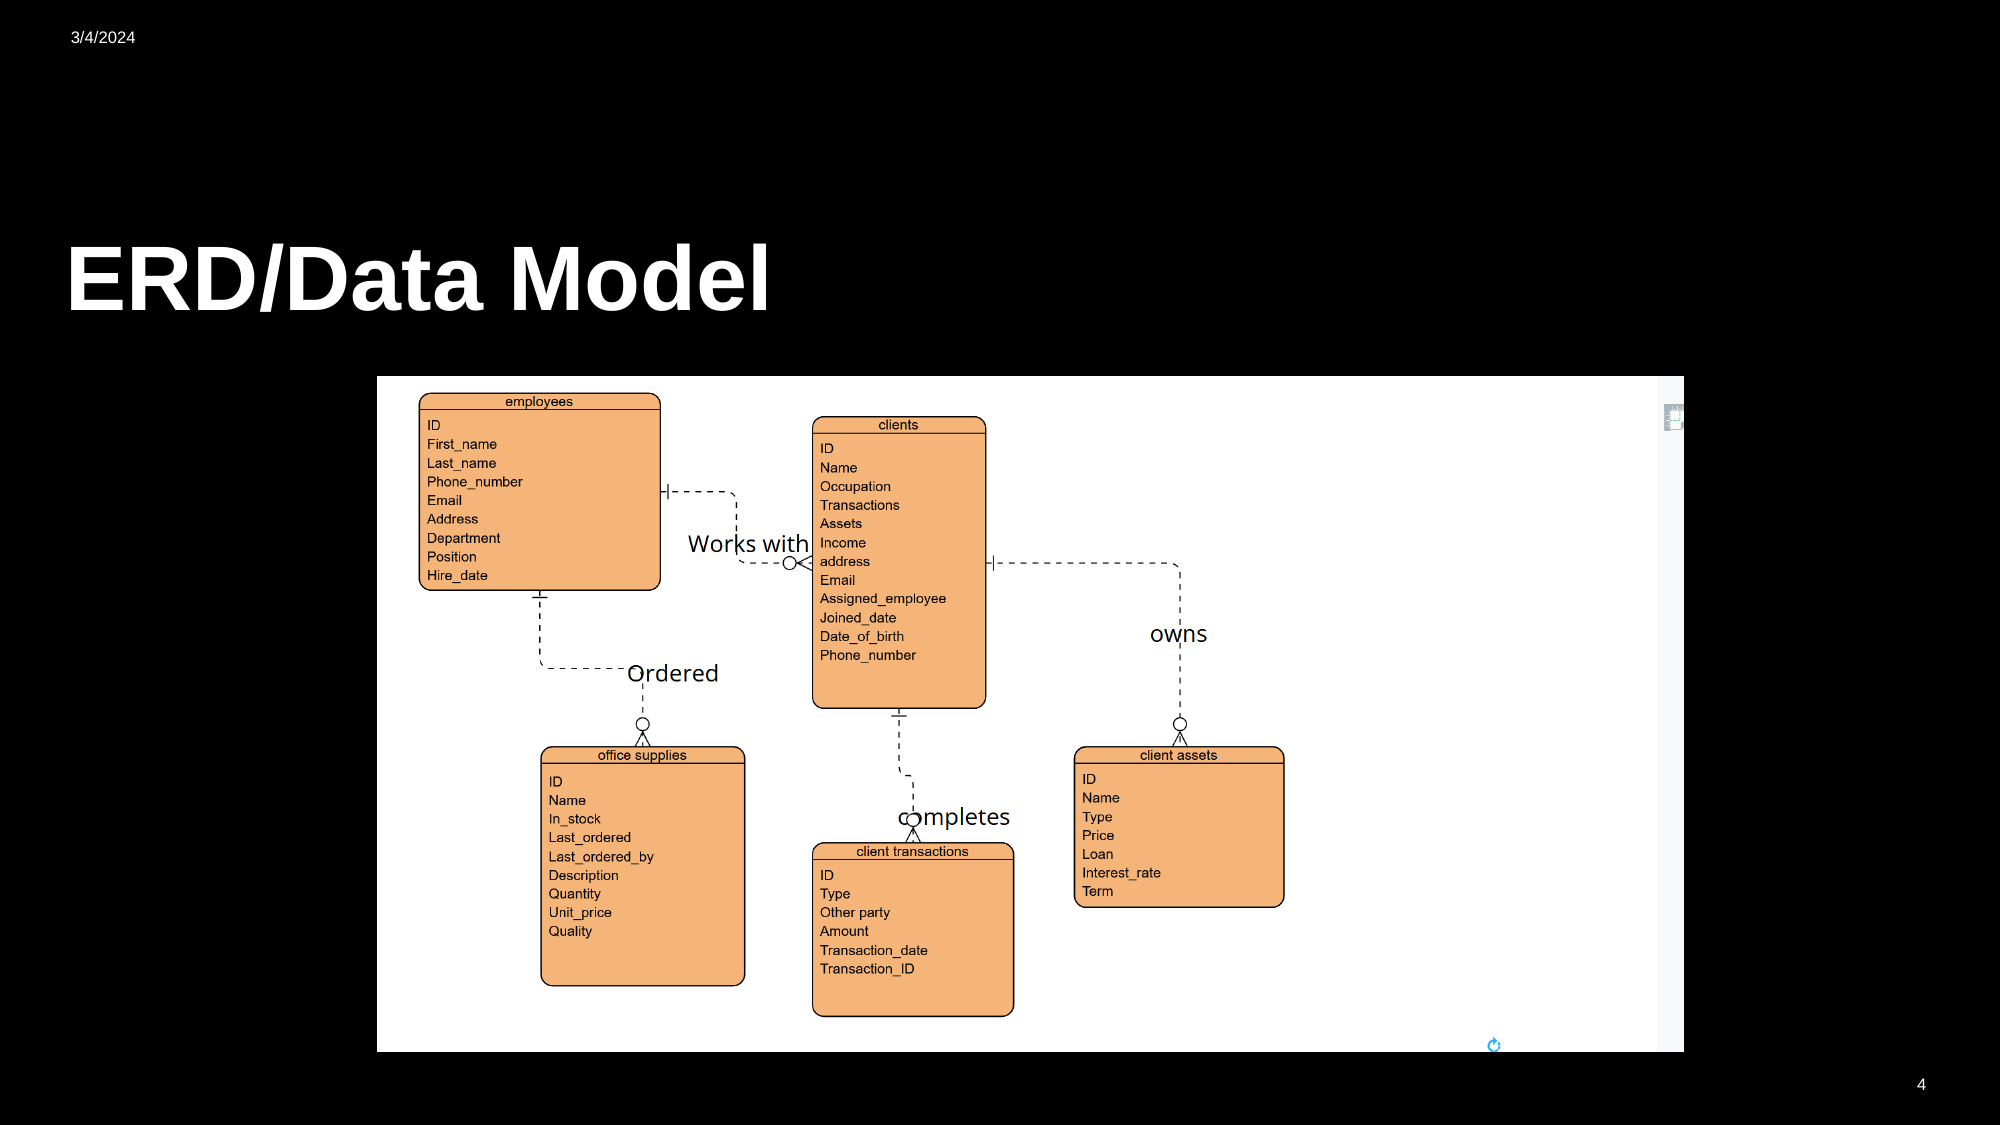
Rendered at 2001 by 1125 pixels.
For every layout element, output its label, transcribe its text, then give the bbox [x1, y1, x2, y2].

title ERD/Data Model [50, 101, 1684, 338]
slide_number 4 [1870, 1054, 1942, 1114]
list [376, 376, 1685, 1052]
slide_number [55, 10, 506, 63]
